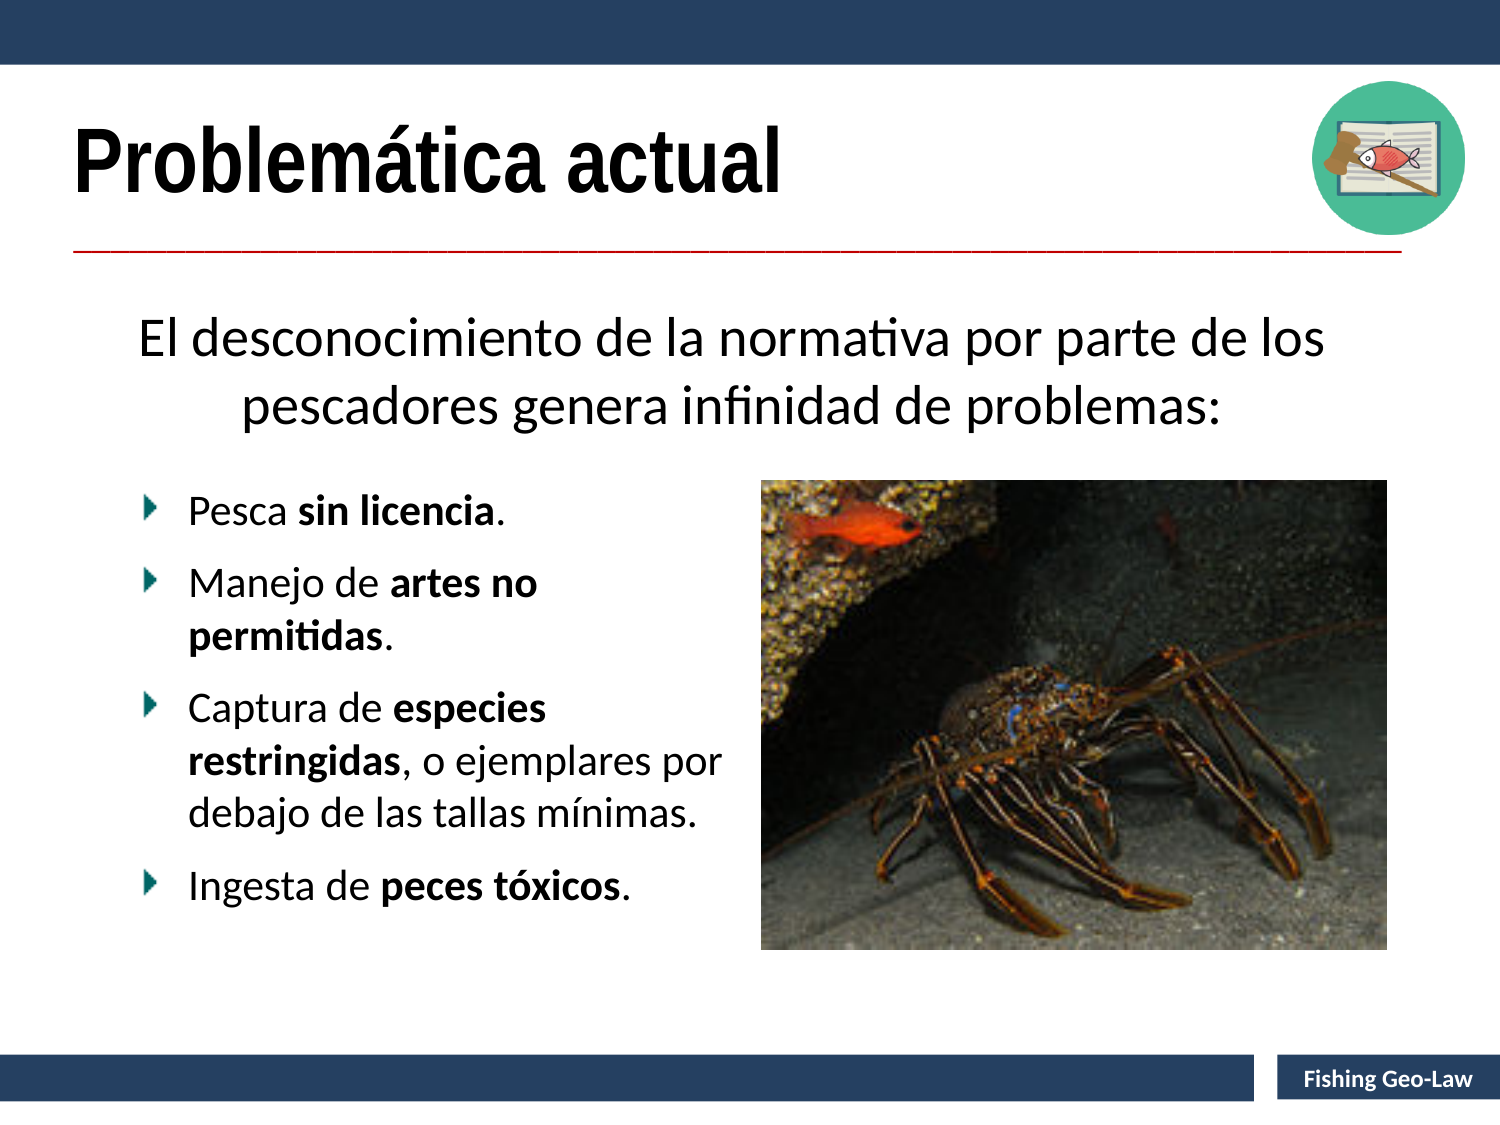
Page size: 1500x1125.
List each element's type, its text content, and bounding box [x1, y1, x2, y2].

text_box El desconocimiento de la normativa por parte de los pescadores genera infinidad de problemas: [82, 292, 1383, 488]
text_box Fishing Geo-Law [1277, 1054, 1500, 1100]
picture [131, 689, 163, 721]
picture [761, 480, 1387, 950]
picture [131, 492, 163, 524]
picture [1312, 81, 1466, 235]
picture [131, 565, 163, 596]
text_box Pesca sin licencia. Manejo de artes no permitidas. Captura de especies restringidas, o ejemplares por debajo de las tallas mínimas. Ingesta de peces tóxicos. [117, 421, 739, 1007]
text_box [0, 0, 1500, 65]
text_box [0, 1054, 1254, 1102]
picture [131, 867, 163, 899]
text_box Problemática actual _______________________________________________________________________ [58, 93, 1430, 264]
